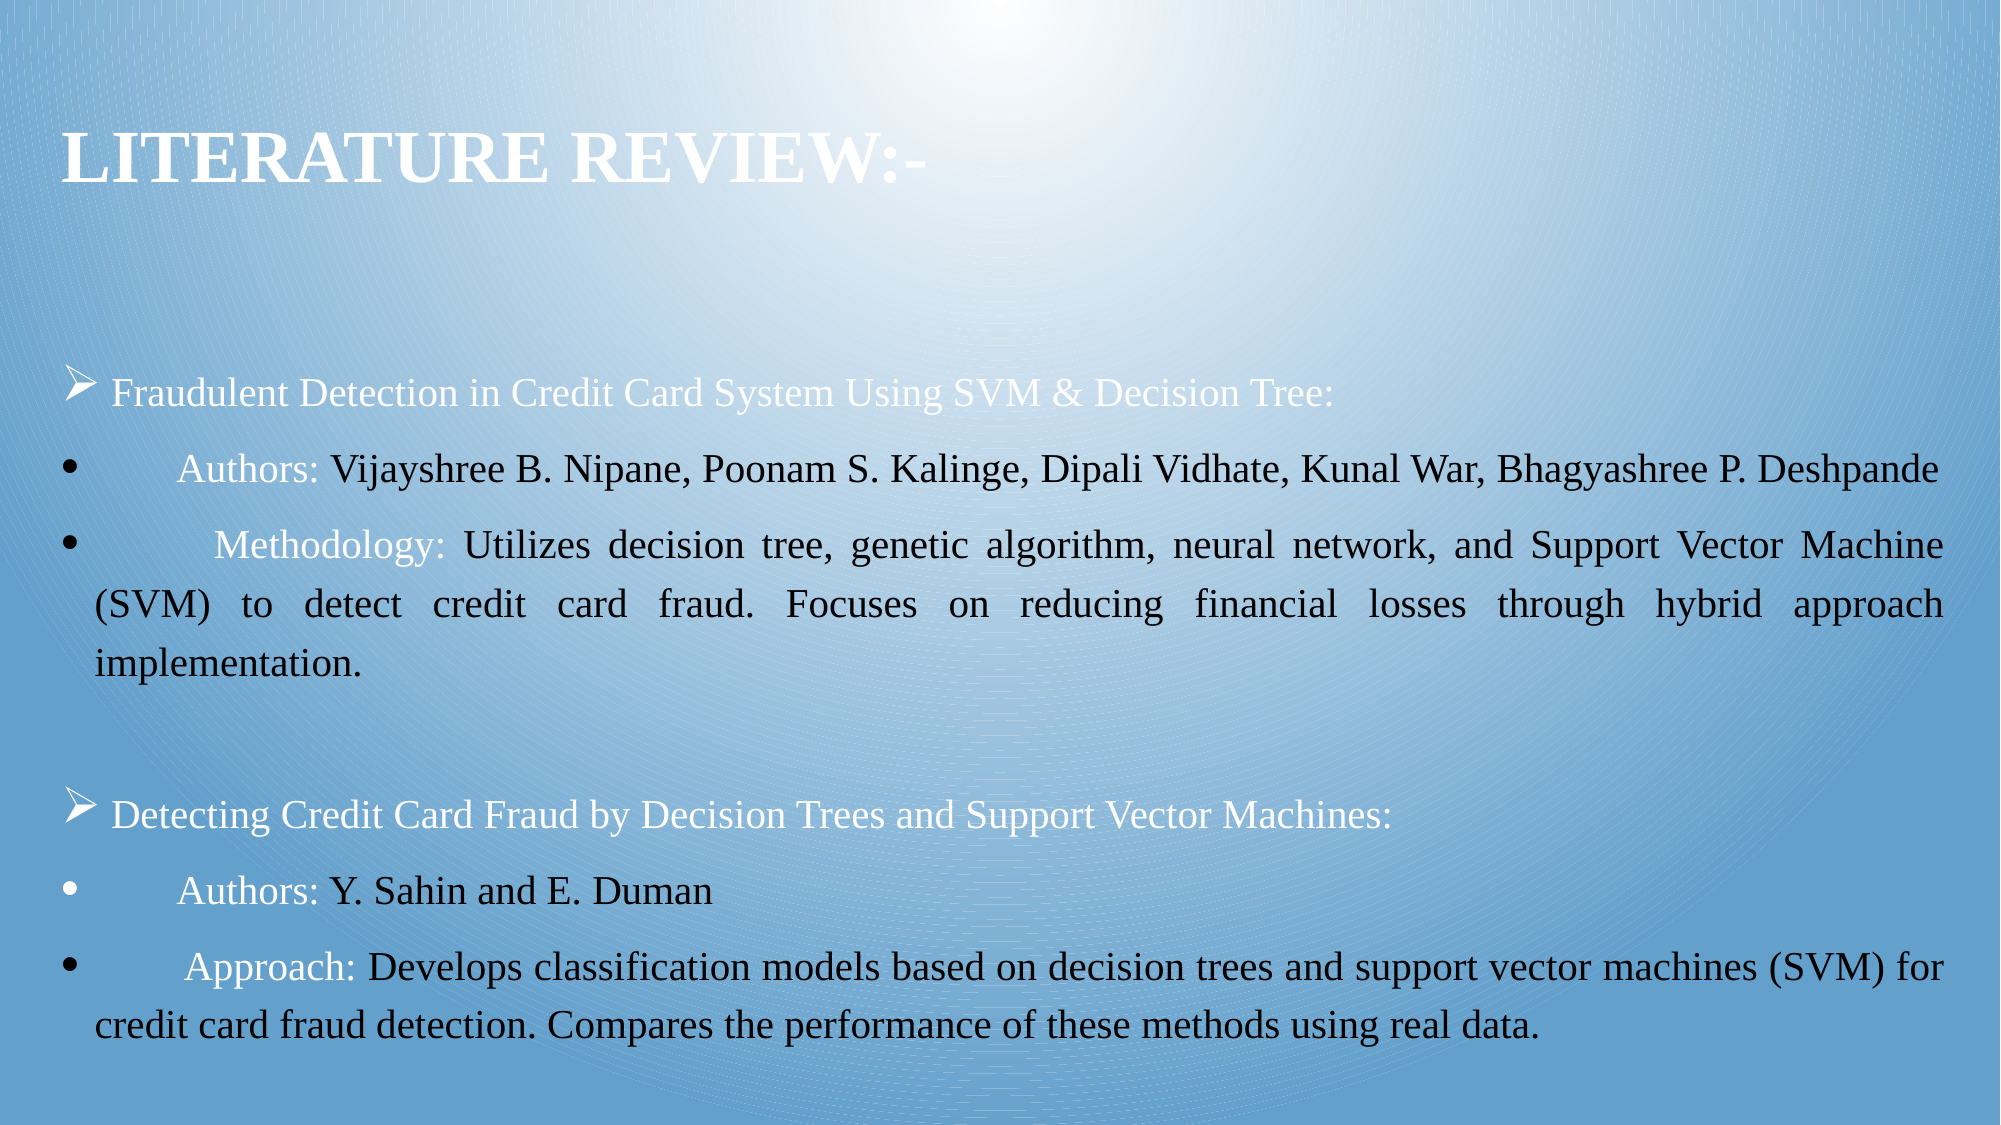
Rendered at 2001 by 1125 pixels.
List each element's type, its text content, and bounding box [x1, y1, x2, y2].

list Fraudulent Detection in Credit Card System Using SVM & Decision Tree: Authors: Vijayshree B. Nipane, Poonam S. Kalinge, Dipali Vidhate, Kunal War, Bhagyashree P. Deshpande Methodology: Utilizes decision tree, genetic algorithm, neural network, and Support Vector Machine (SVM) to detect credit card fraud. Focuses on reducing financial losses through hybrid approach implementation. Detecting Credit Card Fraud by Decision Trees and Support Vector Machines: Authors: Y. Sahin and E. Duman Approach: Develops classification models based on decision trees and support vector machines (SVM) for credit card fraud detection. Compares the performance of these methods using real data. [46, 347, 1962, 1103]
title LITERATURE REVIEW:- [46, 37, 1672, 280]
